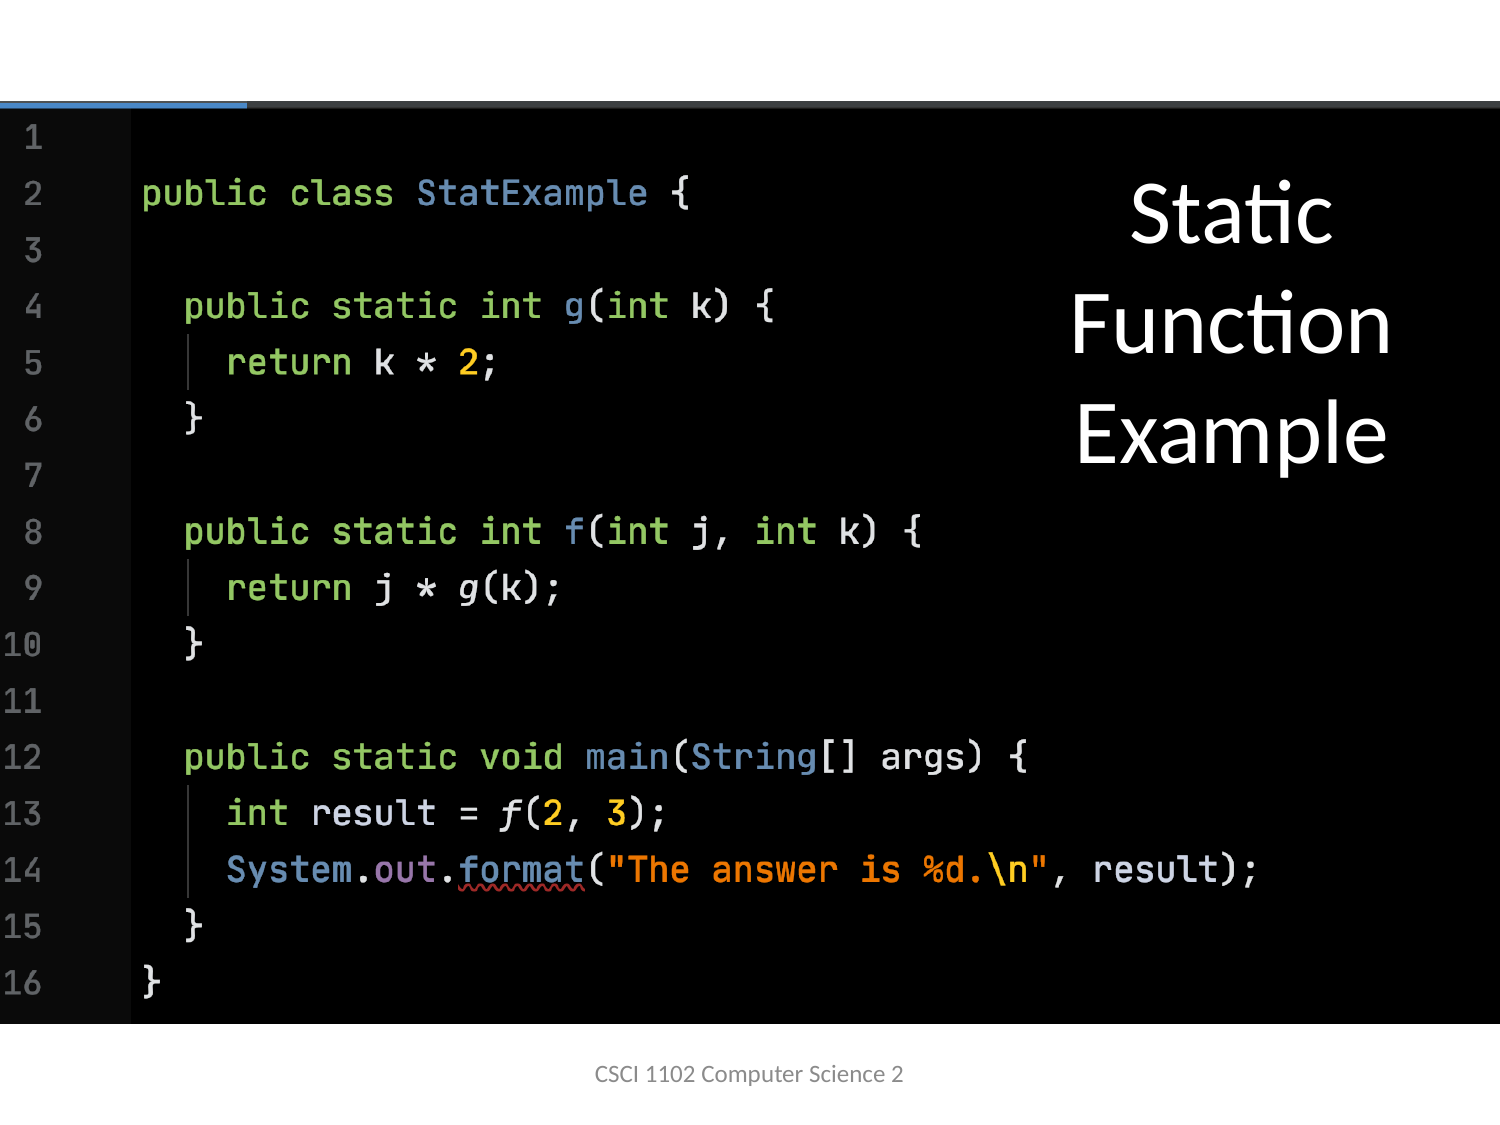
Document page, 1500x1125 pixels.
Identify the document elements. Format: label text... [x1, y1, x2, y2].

footer CSCI 1102 Computer Science 2 [512, 1042, 988, 1103]
picture [0, 100, 1500, 1024]
